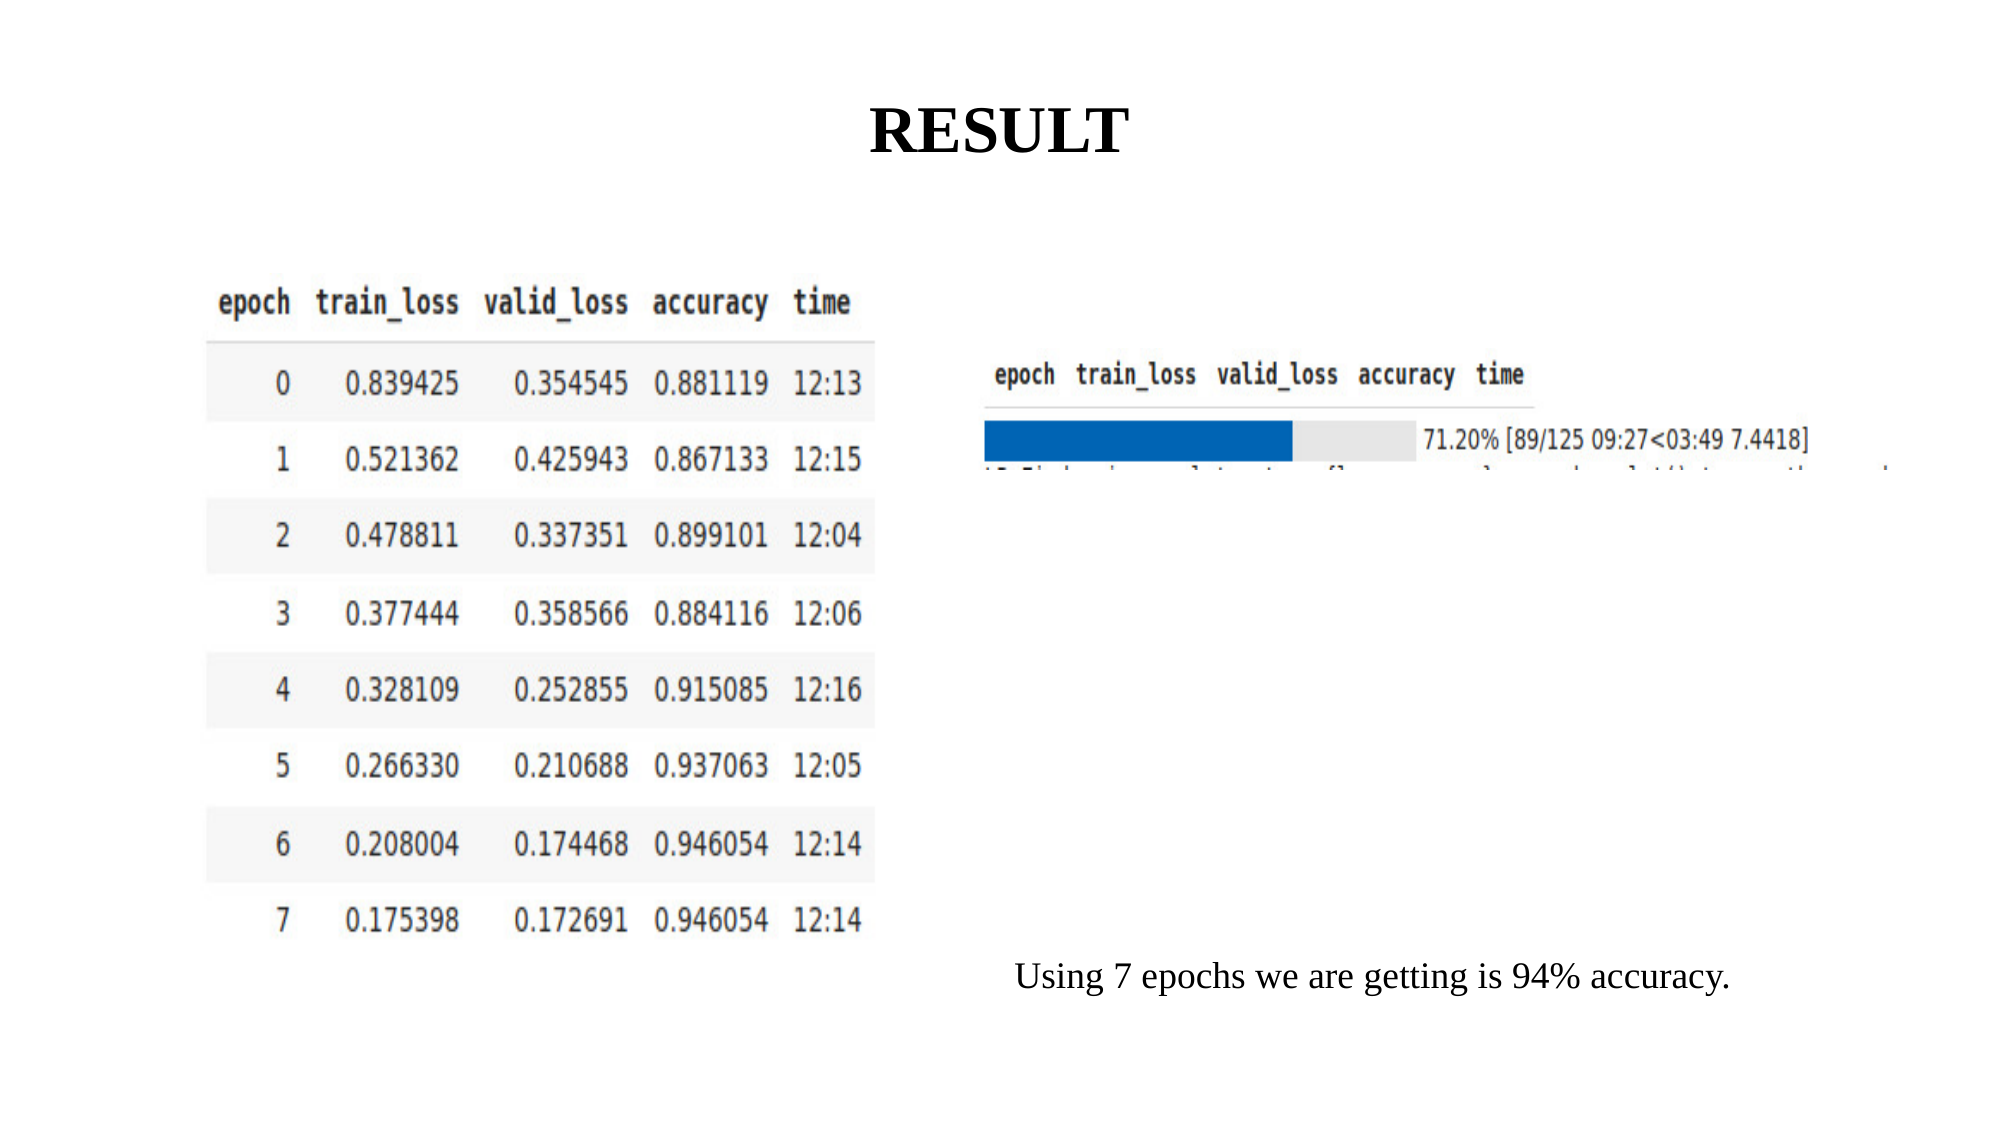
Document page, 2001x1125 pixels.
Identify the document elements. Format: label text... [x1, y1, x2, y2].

text_box Using 7 epochs we are getting is 94% accuracy. [999, 943, 2000, 1004]
title RESULT [137, 59, 1863, 203]
picture [174, 273, 913, 975]
picture [956, 348, 1926, 470]
